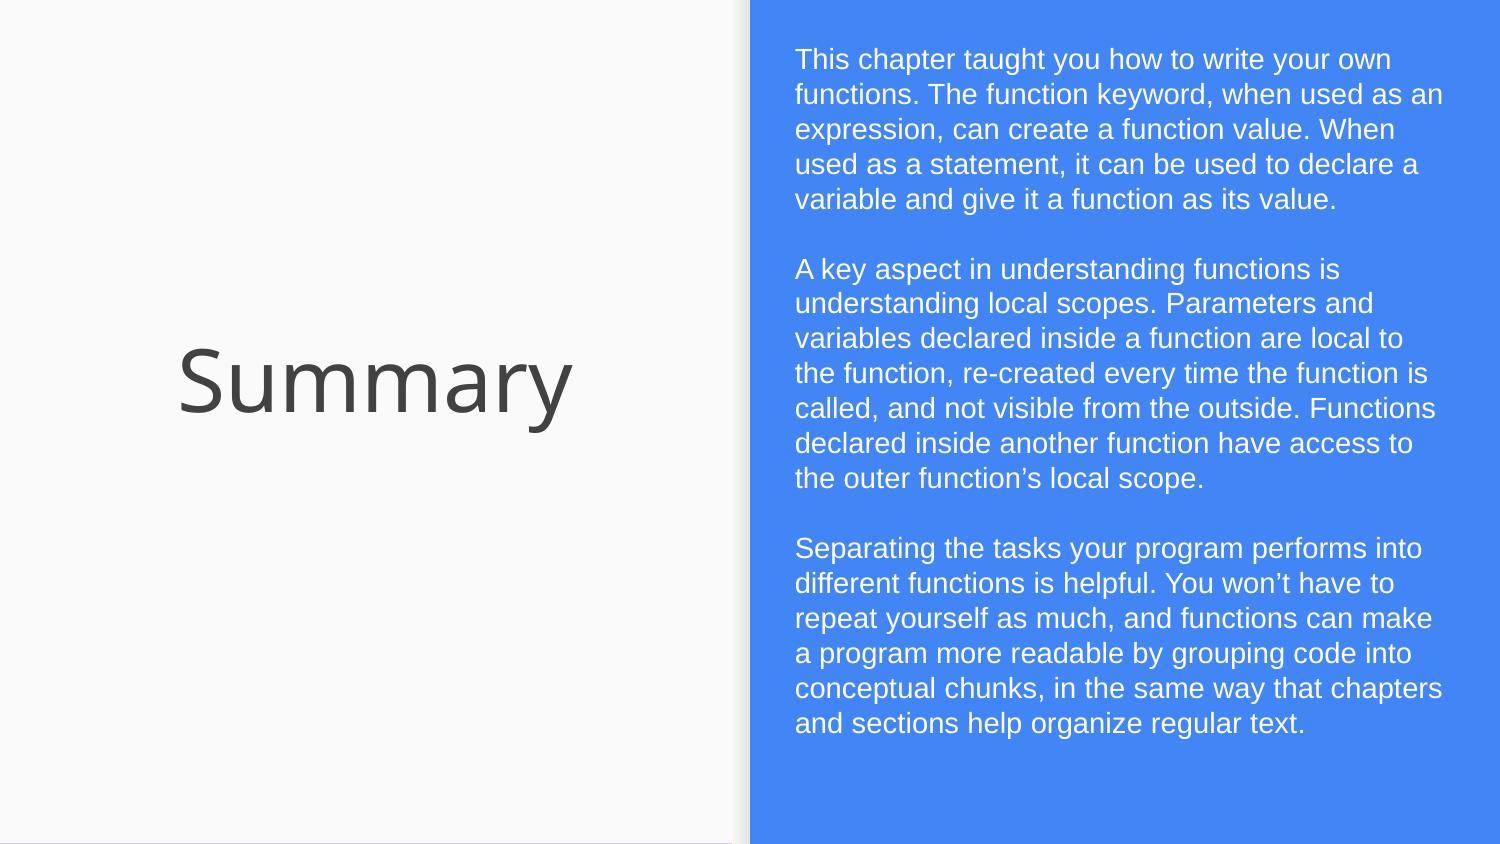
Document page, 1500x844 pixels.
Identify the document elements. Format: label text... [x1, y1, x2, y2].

title Summary [43, 202, 708, 446]
text_box This chapter taught you how to write your own functions. The function keyword, when used as an expression, can create a function value. When used as a statement, it can be used to declare a variable and give it a function as its value. A key aspect in understanding functions is understanding local scopes. Parameters and variables declared inside a function are local to the function, re-created every time the function is called, and not visible from the outside. Functions declared inside another function have access to the outer function’s local scope. Separating the tasks your program performs into different functions is helpful. You won’t have to repeat yourself as much, and functions can make a program more readable by grouping code into conceptual chunks, in the same way that chapters and sections help organize regular text. [779, 25, 1465, 817]
